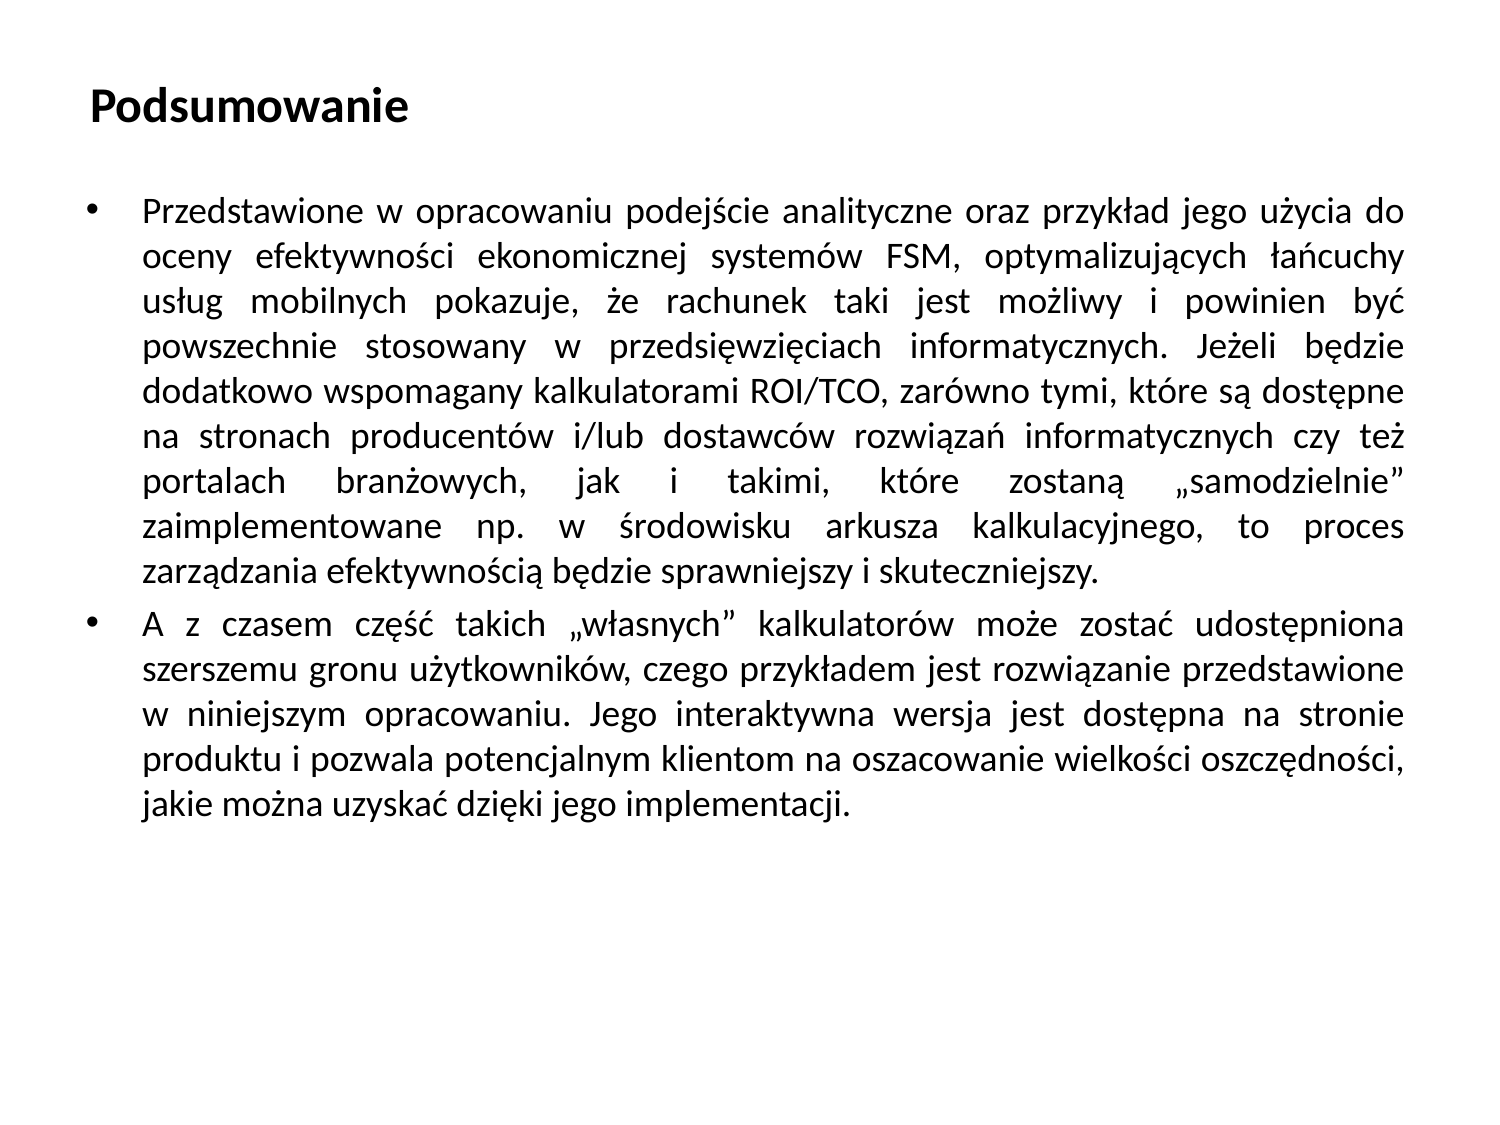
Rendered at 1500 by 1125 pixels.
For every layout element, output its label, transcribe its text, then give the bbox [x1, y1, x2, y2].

title Podsumowanie [75, 45, 1425, 161]
list Przedstawione w opracowaniu podejście analityczne oraz przykład jego użycia do oceny efektywności ekonomicznej systemów FSM, optymalizujących łańcuchy usług mobilnych pokazuje, że rachunek taki jest możliwy i powinien być powszechnie stosowany w przedsięwzięciach informatycznych. Jeżeli będzie dodatkowo wspomagany kalkulatorami ROI/TCO, zarówno tymi, które są dostępne na stronach producentów i/lub dostawców rozwiązań informatycznych czy też portalach branżowych, jak i takimi, które zostaną „samodzielnie” zaimplementowane np. w środowisku arkusza kalkulacyjnego, to proces zarządzania efektywnością będzie sprawniejszy i skuteczniejszy. A z czasem część takich „własnych” kalkulatorów może zostać udostępniona szerszemu gronu użytkowników, czego przykładem jest rozwiązanie przedstawione w niniejszym opracowaniu. Jego interaktywna wersja jest dostępna na stronie produktu i pozwala potencjalnym klientom na oszacowanie wielkości oszczędności, jakie można uzyskać dzięki jego implementacji. [70, 178, 1421, 921]
